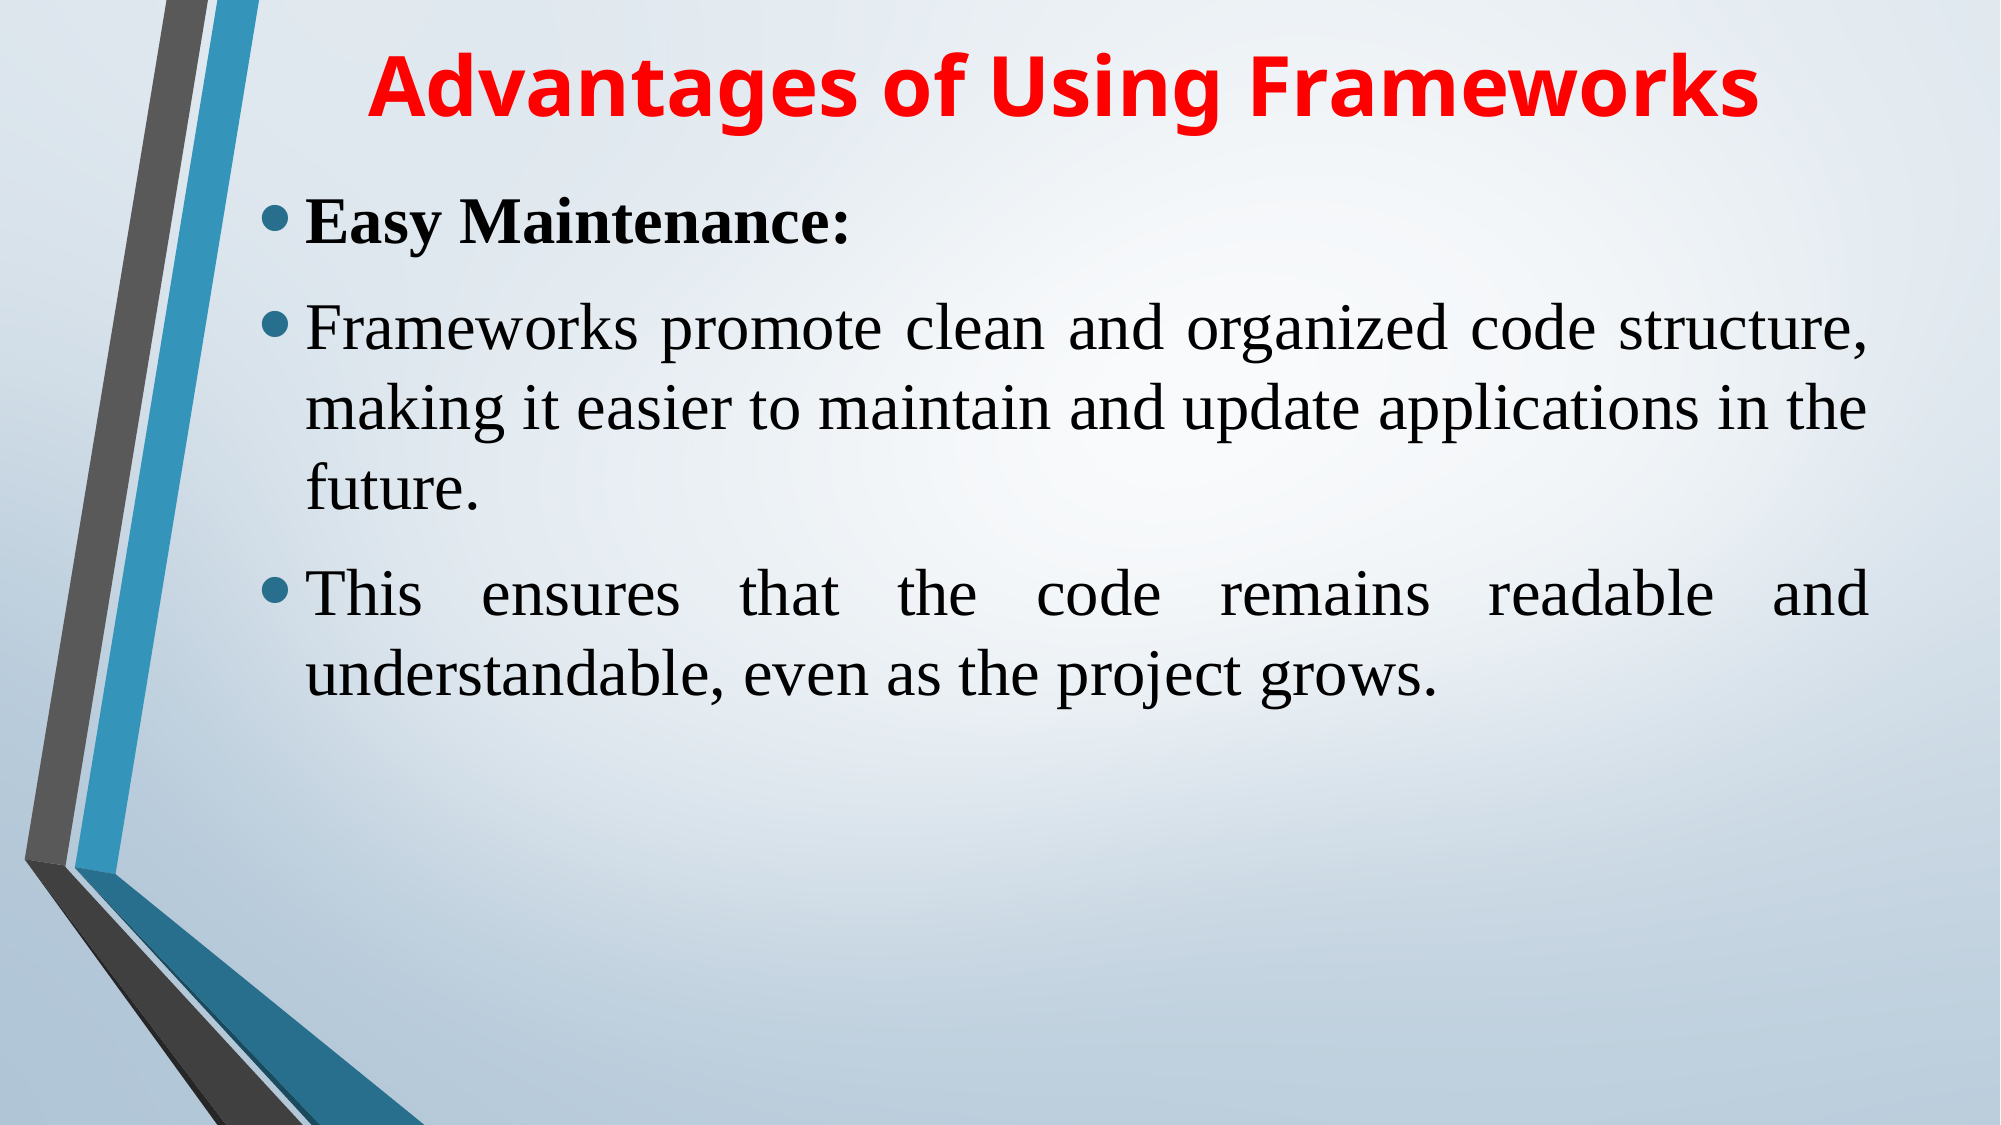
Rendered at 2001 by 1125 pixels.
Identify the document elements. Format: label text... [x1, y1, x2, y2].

title Advantages of Using Frameworks [243, 22, 1887, 144]
list Easy Maintenance: Frameworks promote clean and organized code structure, making it easier to maintain and update applications in the future. This ensures that the code remains readable and understandable, even as the project grows. [243, 169, 1887, 1080]
